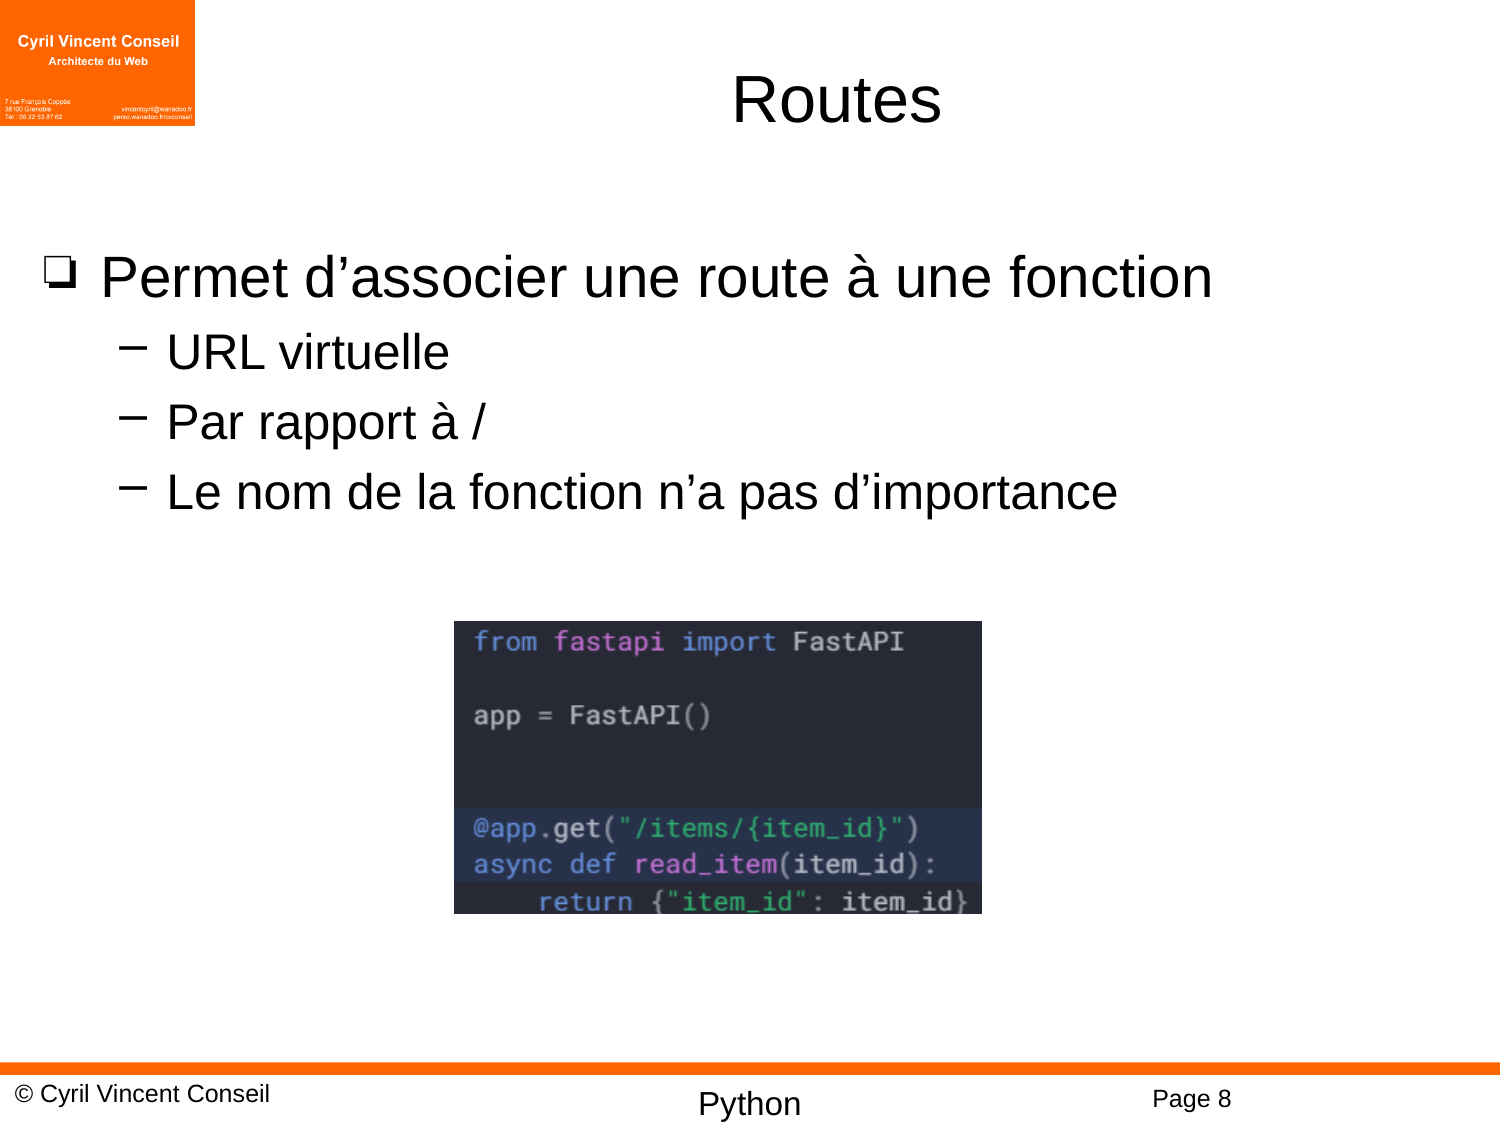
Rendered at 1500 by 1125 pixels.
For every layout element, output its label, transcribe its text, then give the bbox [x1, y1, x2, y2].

list Permet d’associer une route à une fonction URL virtuelle Par rapport à / Le nom de la fonction n’a pas d’importance [29, 231, 1468, 1059]
picture [454, 621, 982, 914]
picture [0, 0, 195, 126]
title Routes [194, 2, 1480, 190]
